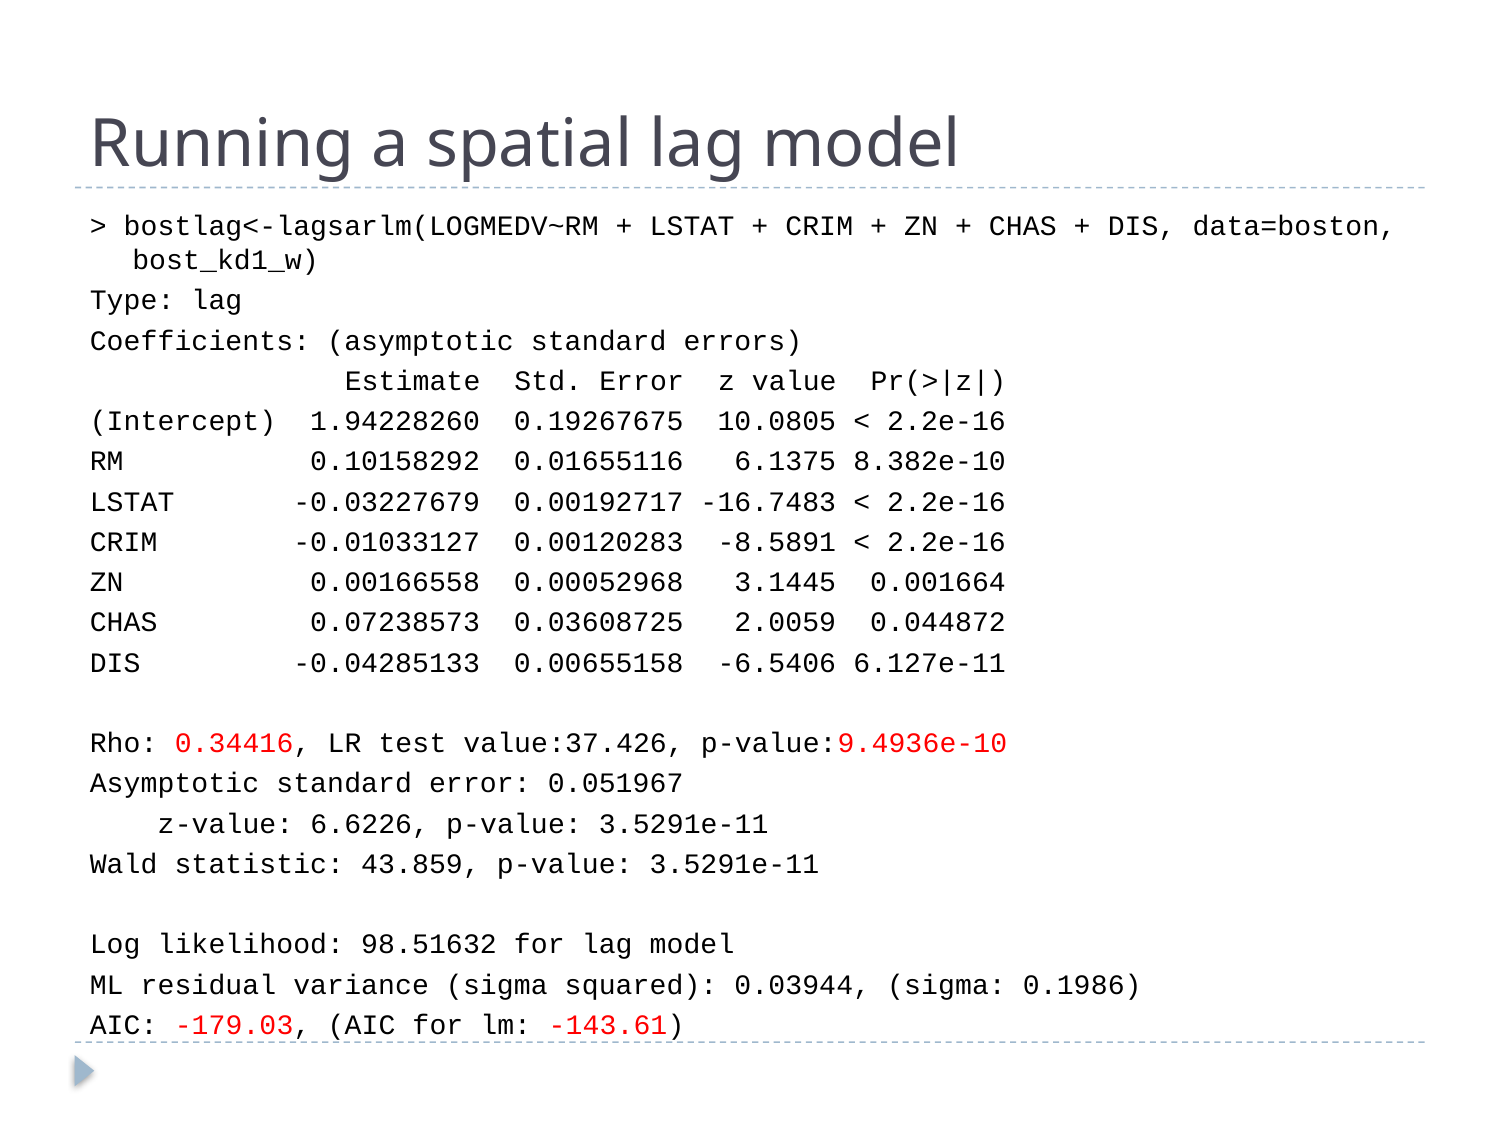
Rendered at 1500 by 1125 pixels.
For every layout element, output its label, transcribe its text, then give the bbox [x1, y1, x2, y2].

title Running a spatial lag model [75, 24, 1425, 188]
list > bostlag<-lagsarlm(LOGMEDV~RM + LSTAT + CRIM + ZN + CHAS + DIS, data=boston, bost_kd1_w) Type: lag Coefficients: (asymptotic standard errors) Estimate Std. Error z value Pr(>|z|) (Intercept) 1.94228260 0.19267675 10.0805 < 2.2e-16 RM 0.10158292 0.01655116 6.1375 8.382e-10 LSTAT -0.03227679 0.00192717 -16.7483 < 2.2e-16 CRIM -0.01033127 0.00120283 -8.5891 < 2.2e-16 ZN 0.00166558 0.00052968 3.1445 0.001664 CHAS 0.07238573 0.03608725 2.0059 0.044872 DIS -0.04285133 0.00655158 -6.5406 6.127e-11 Rho: 0.34416, LR test value:37.426, p-value:9.4936e-10 Asymptotic standard error: 0.051967 z-value: 6.6226, p-value: 3.5291e-11 Wald statistic: 43.859, p-value: 3.5291e-11 Log likelihood: 98.51632 for lag model ML residual variance (sigma squared): 0.03944, (sigma: 0.1986) AIC: -179.03, (AIC for lm: -143.61) [75, 200, 1425, 1050]
